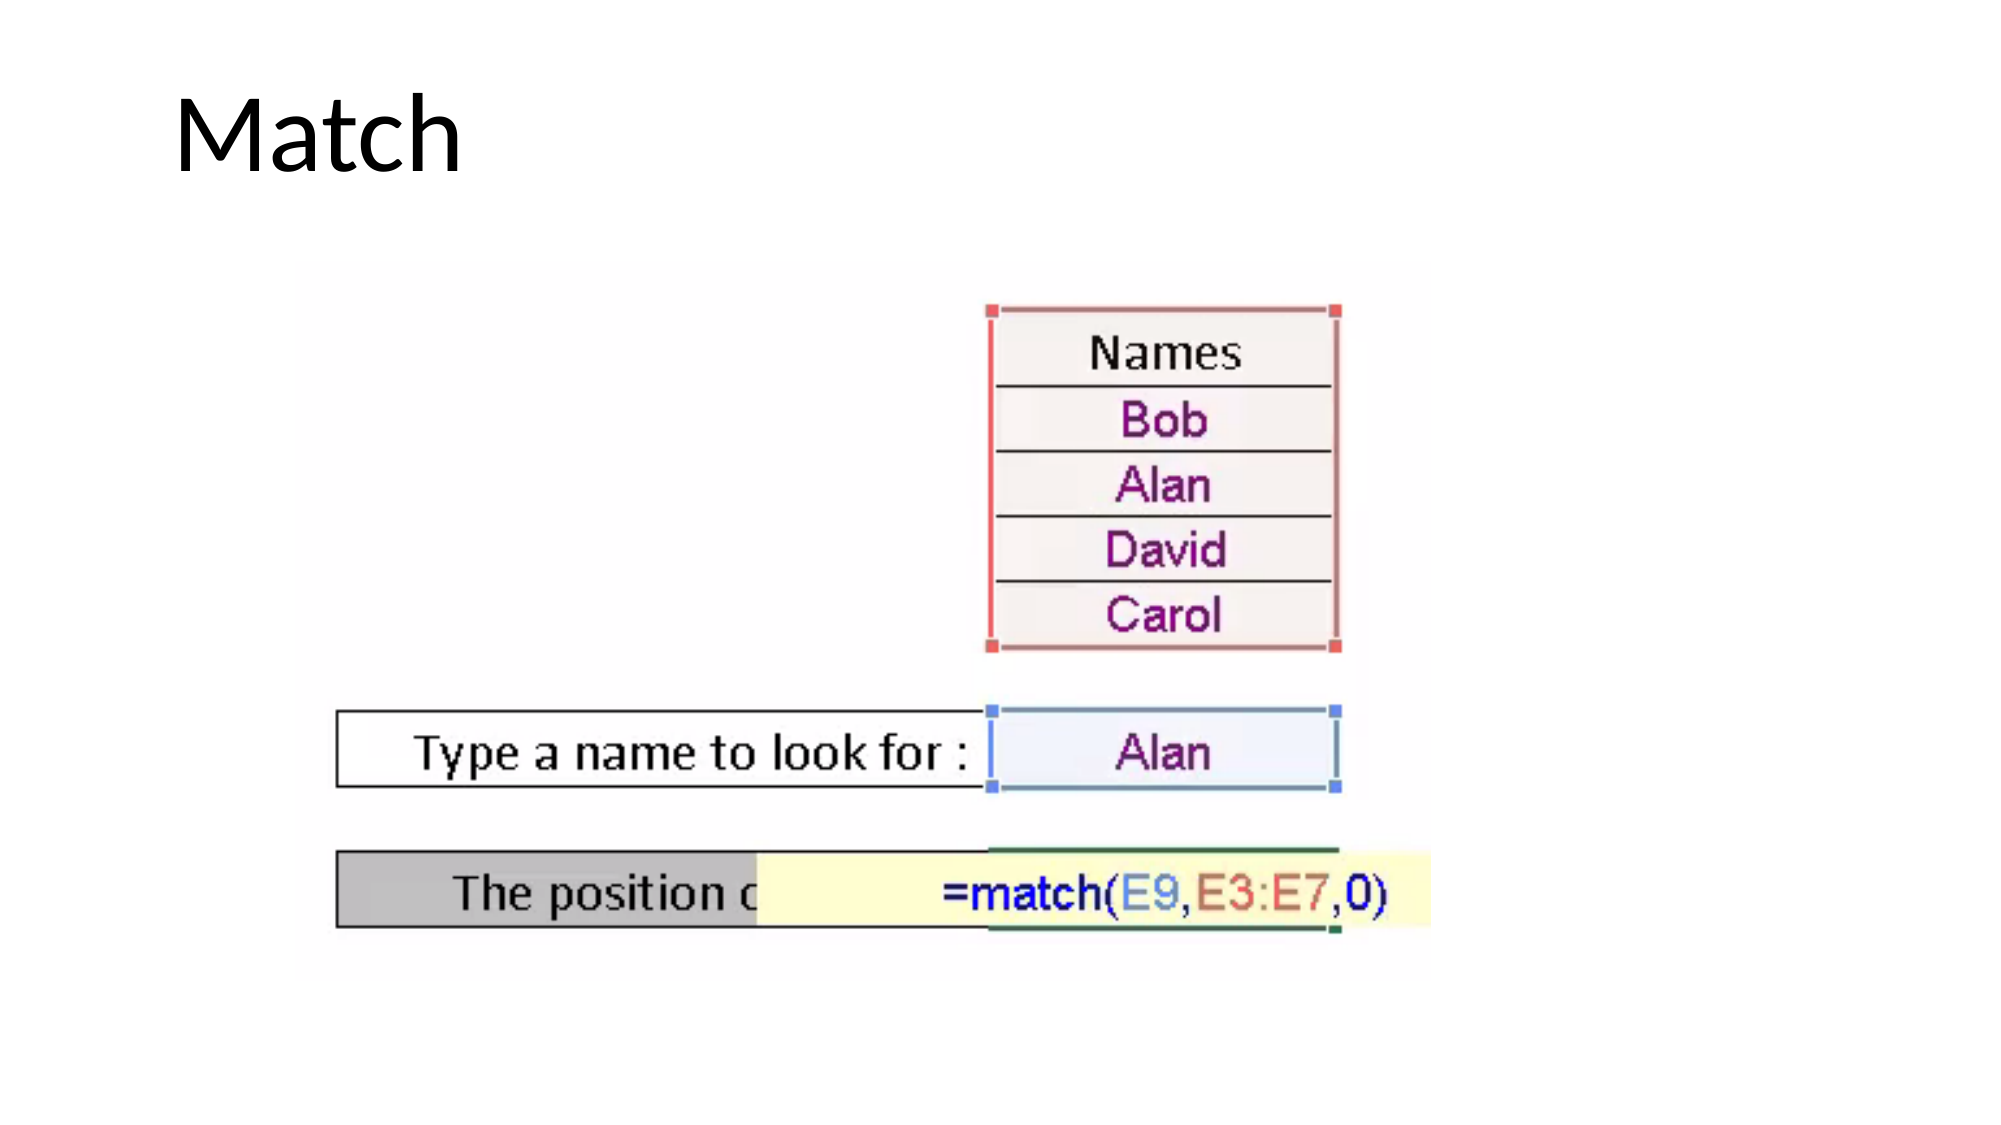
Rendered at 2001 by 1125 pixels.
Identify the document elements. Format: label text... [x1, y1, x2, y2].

text_box Match [0, 51, 1188, 202]
picture [295, 261, 1431, 981]
